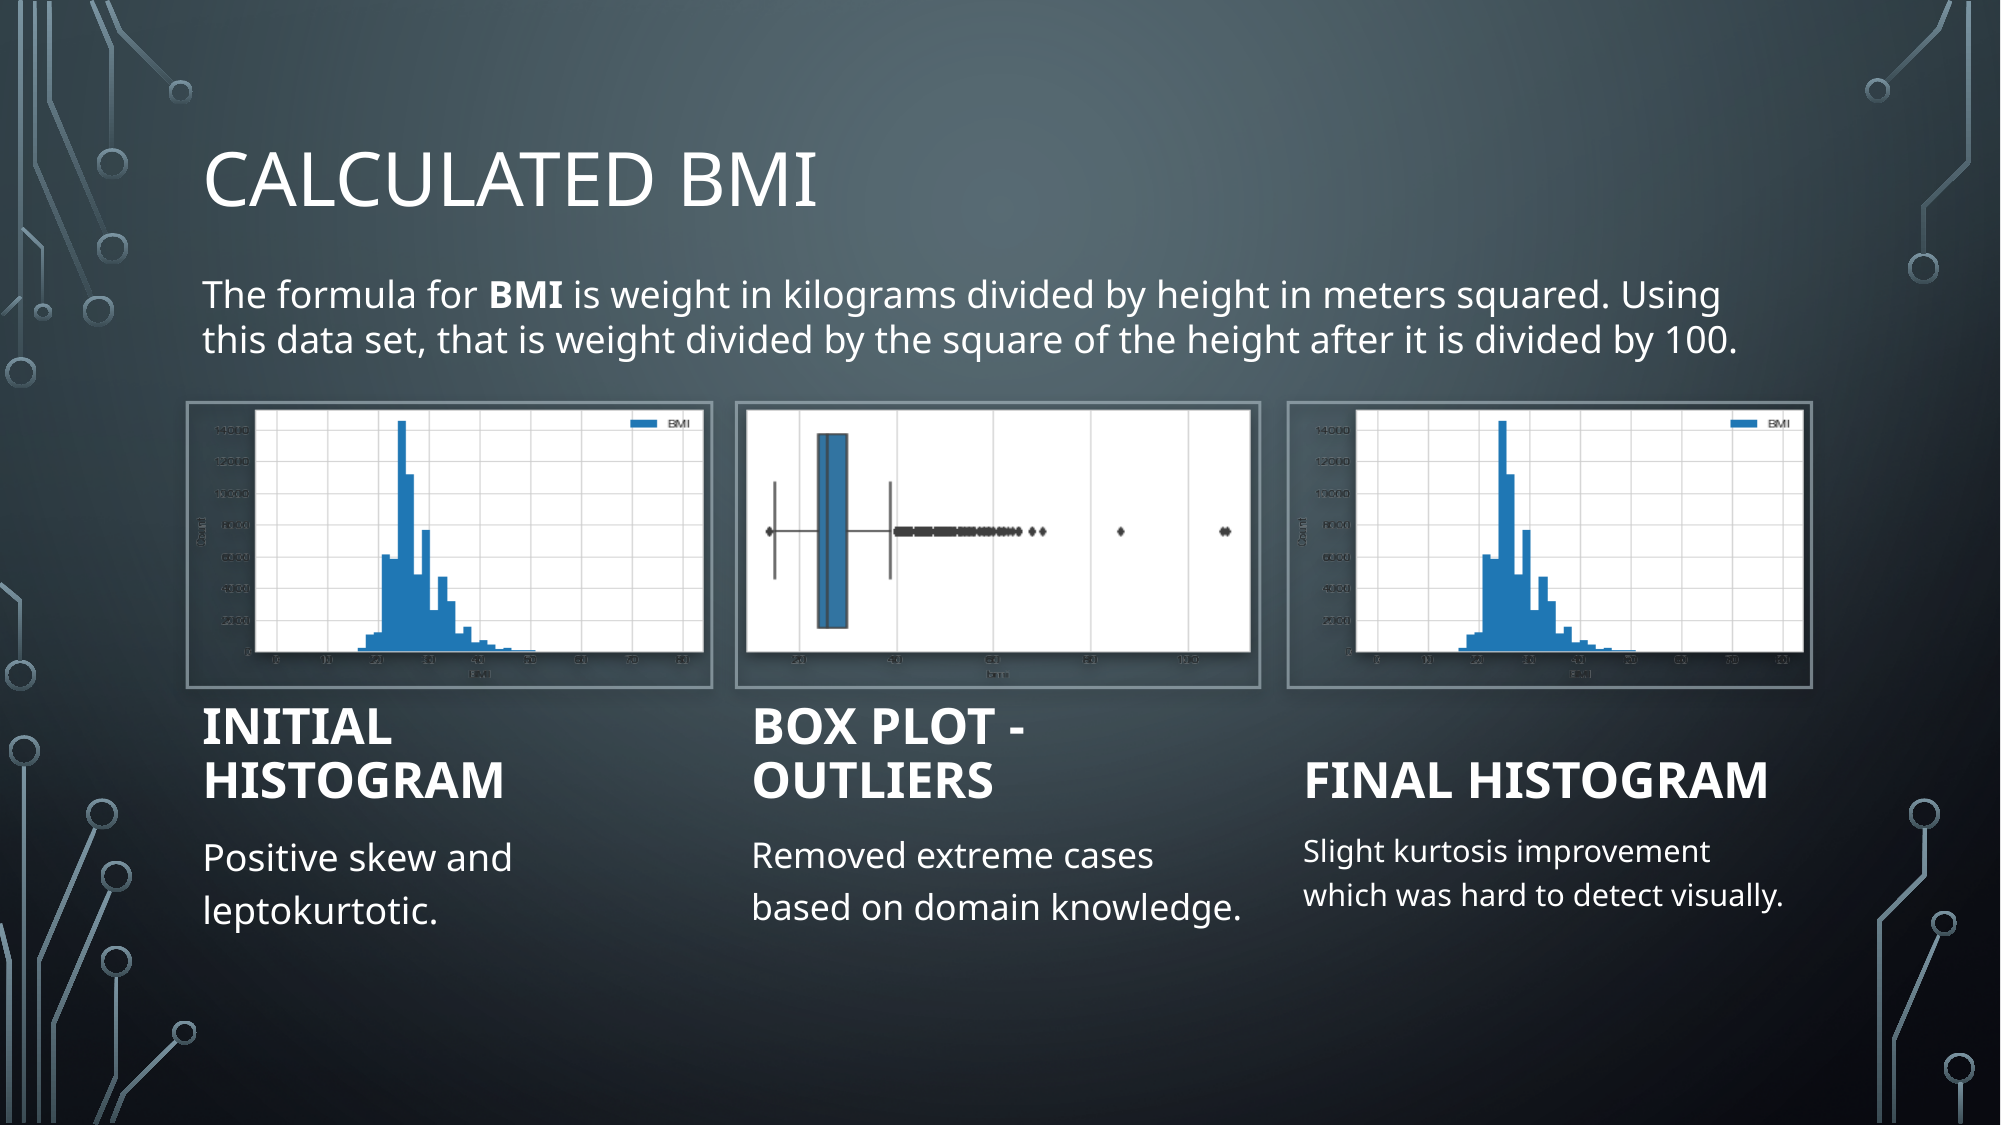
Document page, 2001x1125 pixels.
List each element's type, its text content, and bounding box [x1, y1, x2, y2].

picture [186, 402, 713, 688]
picture [1287, 402, 1812, 688]
list FINAL HISTOGRAM [1288, 722, 1812, 817]
list Removed extreme cases based on domain knowledge. [736, 817, 1262, 950]
text_box The formula for BMI is weight in kilograms divided by height in meters squared. Using this data set, that is weight divided by the square of the height after it is divided by 100. [187, 263, 1812, 369]
list INITIAL HISTOGRAM [187, 722, 712, 817]
picture [736, 402, 1261, 688]
list Slight kurtosis improvement which was hard to detect visually. [1288, 817, 1813, 950]
list Positive skew and leptokurtotic. [187, 817, 712, 952]
title CALCULATED BMI [187, 99, 1813, 264]
list Box PLOT - OUTLIERS [736, 722, 1262, 817]
